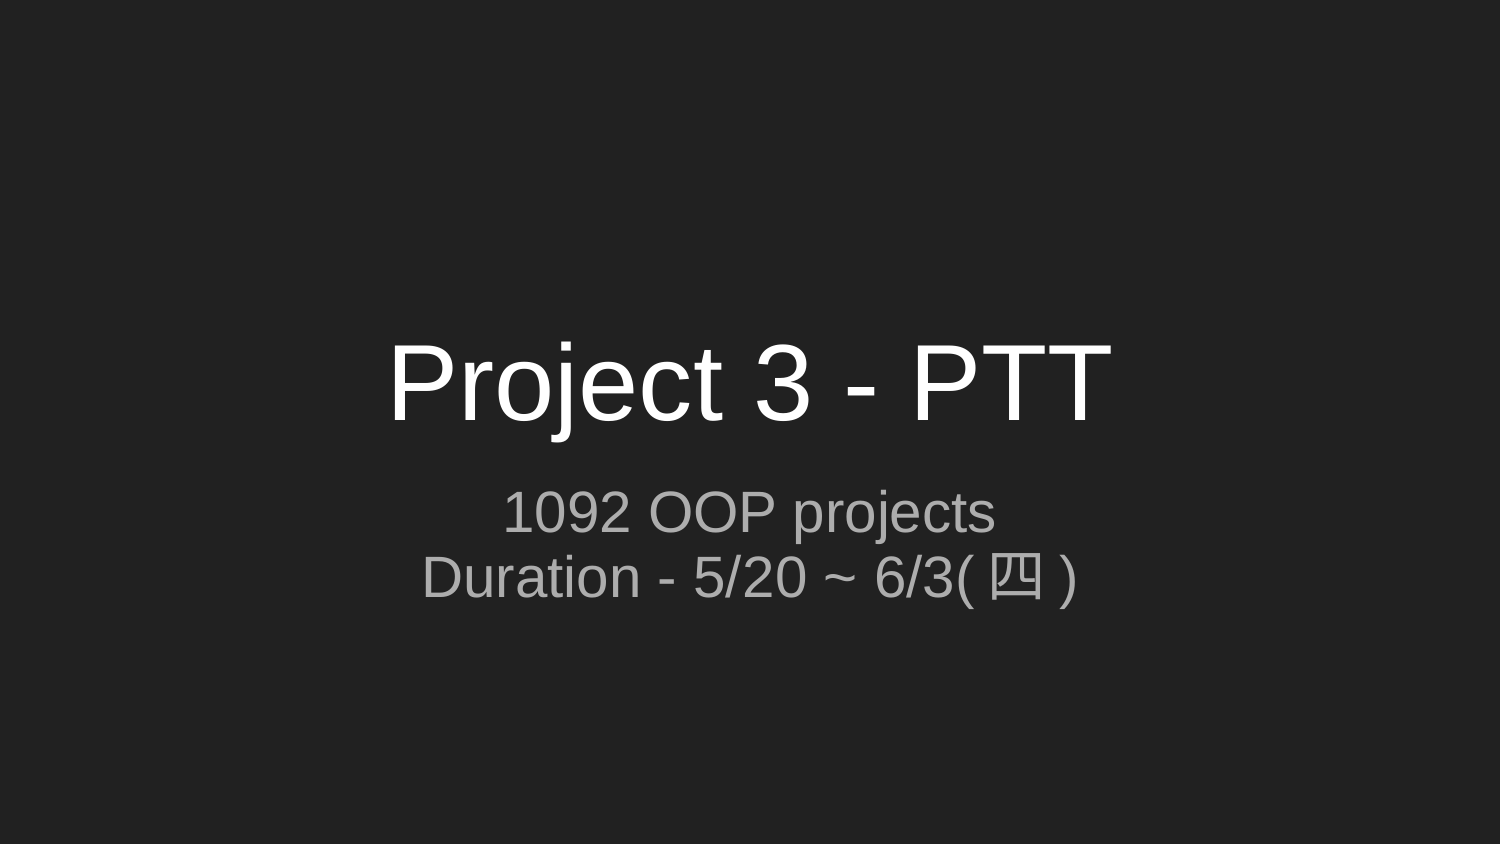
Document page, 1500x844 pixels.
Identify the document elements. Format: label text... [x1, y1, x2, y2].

title Project 3 - PTT [51, 122, 1449, 459]
subtitle 1092 OOP projects Duration - 5/20 ~ 6/3(四) [51, 464, 1449, 680]
